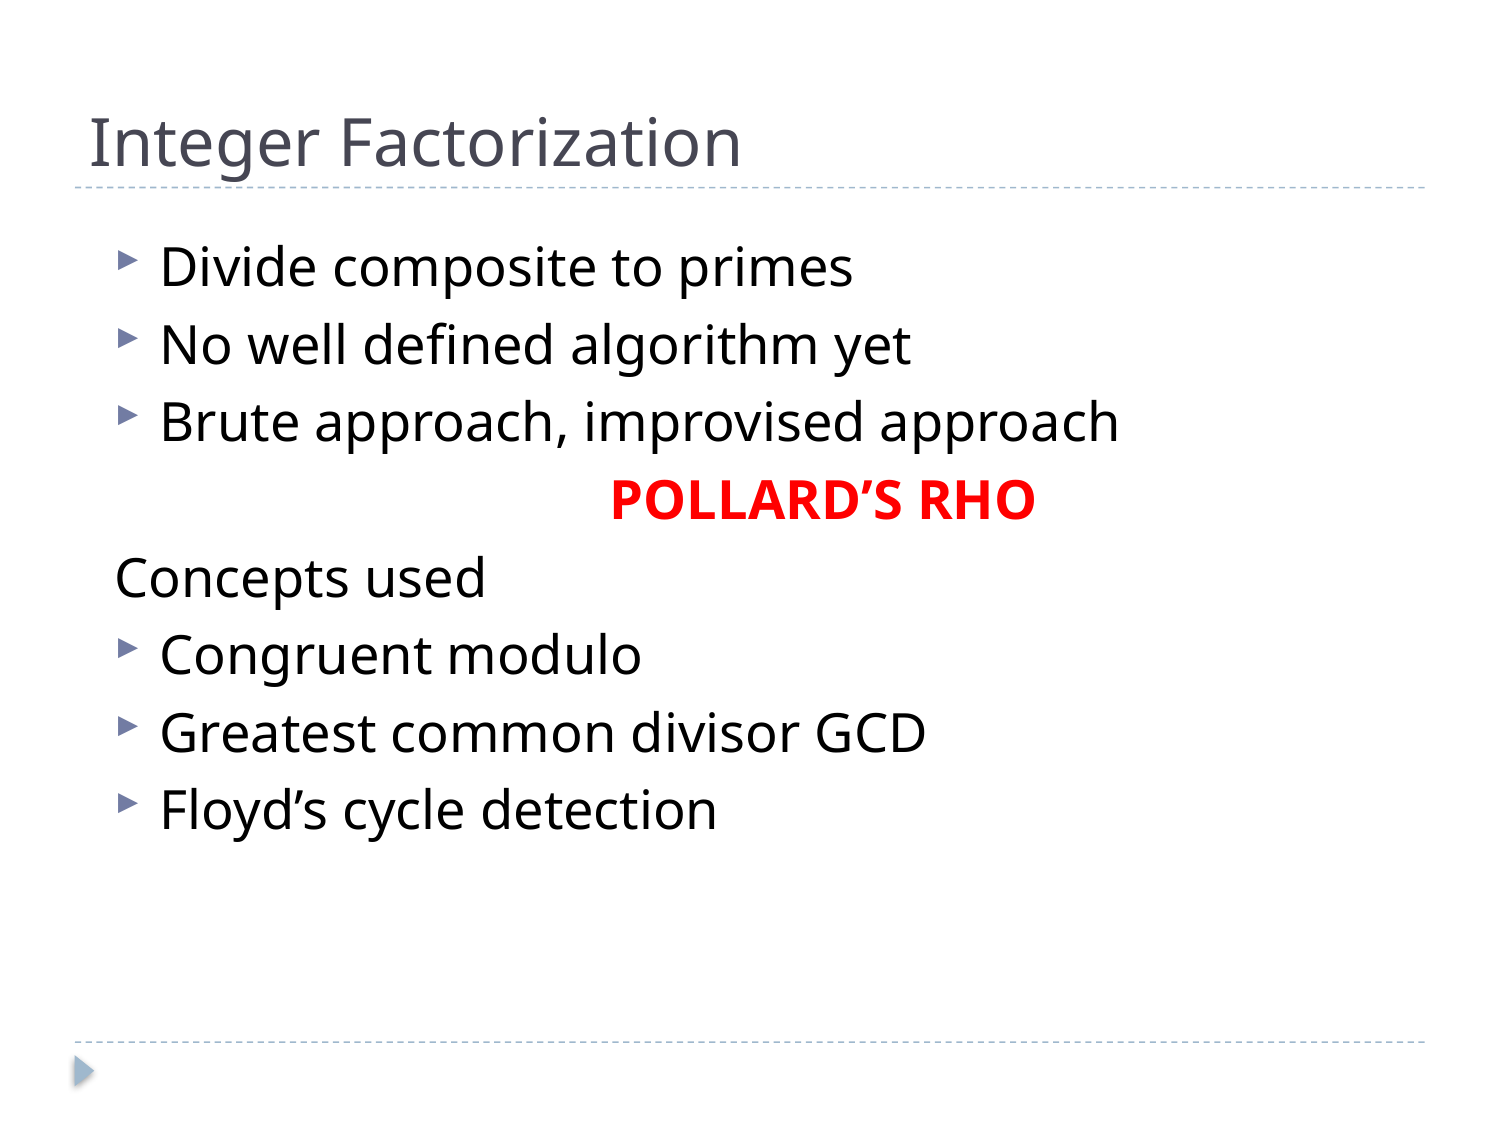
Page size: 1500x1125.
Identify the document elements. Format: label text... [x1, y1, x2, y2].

text_box Divide composite to primes No well defined algorithm yet Brute approach, improvised approach POLLARD’S RHO Concepts used Congruent modulo Greatest common divisor GCD Floyd’s cycle detection [99, 224, 1450, 1035]
title Integer Factorization [75, 24, 1425, 188]
